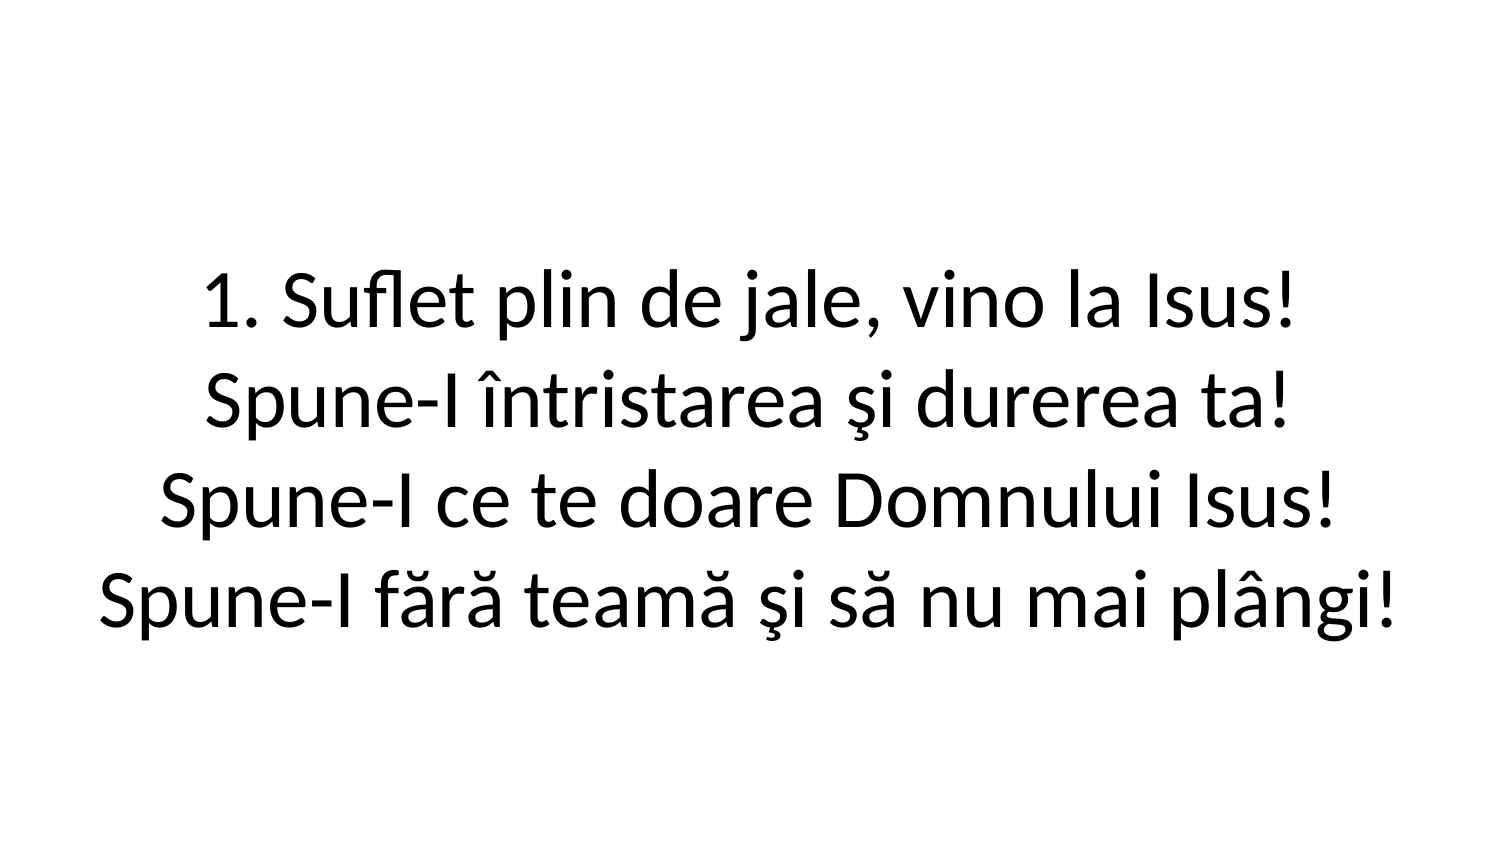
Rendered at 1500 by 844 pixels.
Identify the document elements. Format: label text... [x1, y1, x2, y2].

text_box 1. Suflet plin de jale, vino la Isus! Spune-I întristarea şi durerea ta! Spune-I ce te doare Domnului Isus! Spune-I fără teamă şi să nu mai plângi! [83, 192, 1417, 652]
